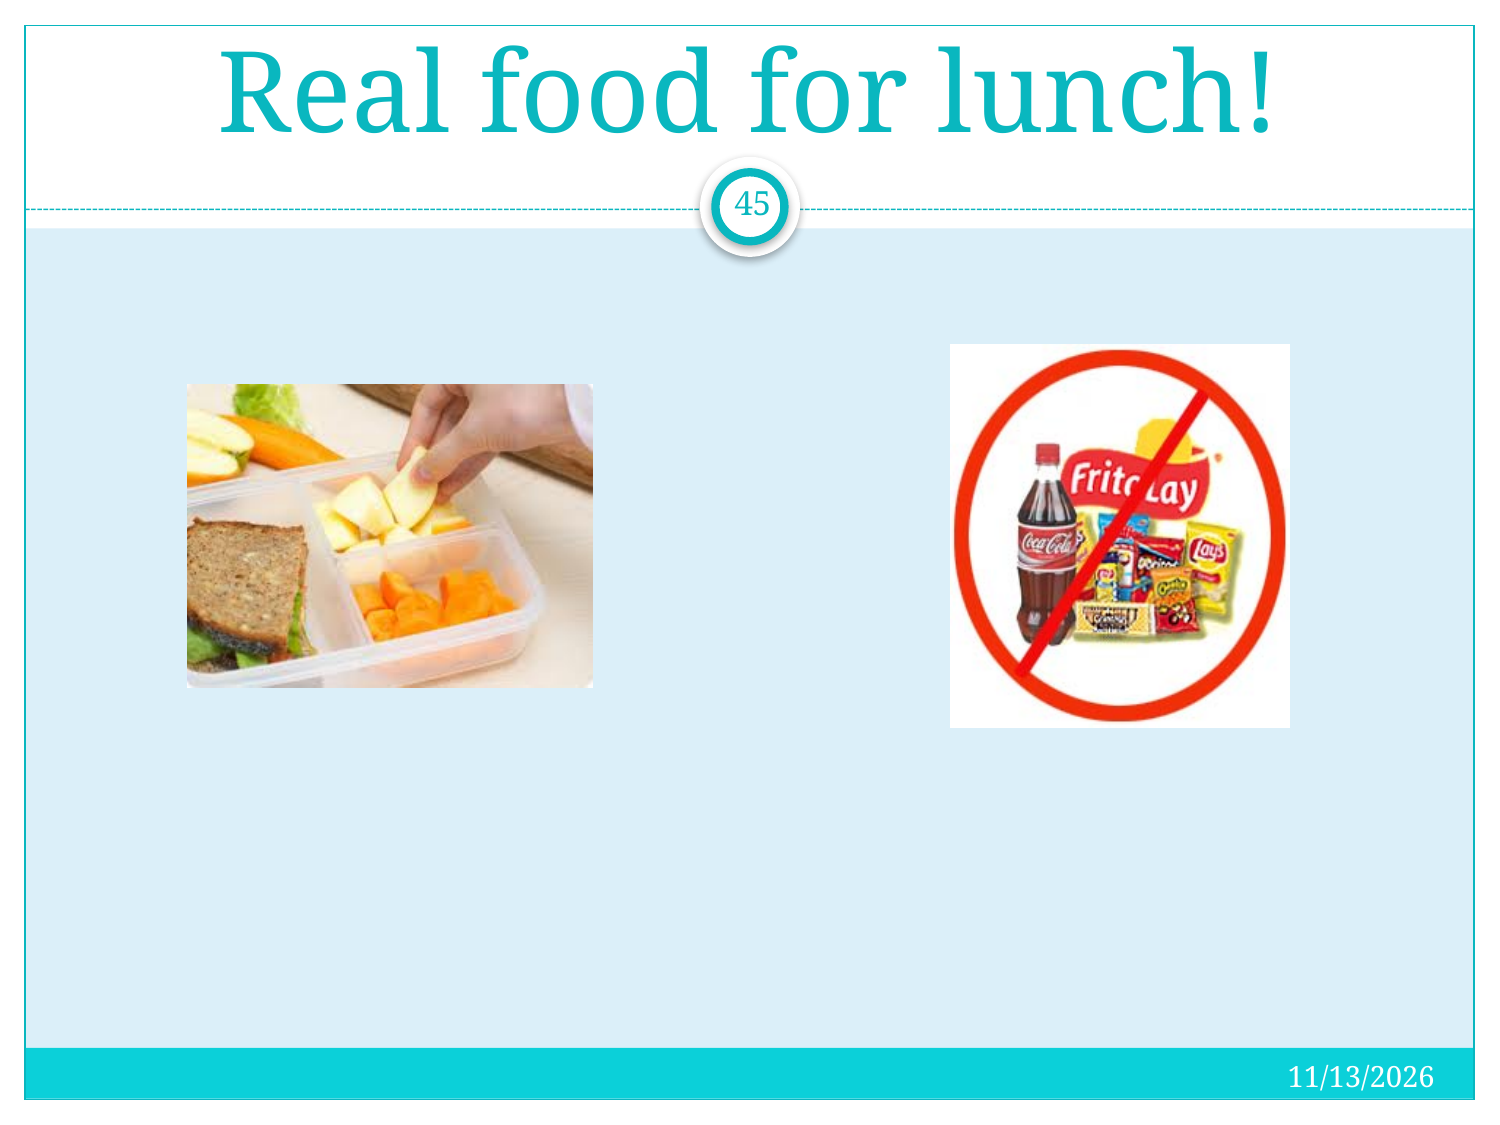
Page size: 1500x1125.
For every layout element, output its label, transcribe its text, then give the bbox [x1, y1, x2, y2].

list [187, 384, 593, 689]
slide_number 45 [715, 168, 791, 241]
title Real food for lunch! [49, 37, 1450, 162]
picture [949, 344, 1291, 728]
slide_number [950, 1050, 1450, 1111]
